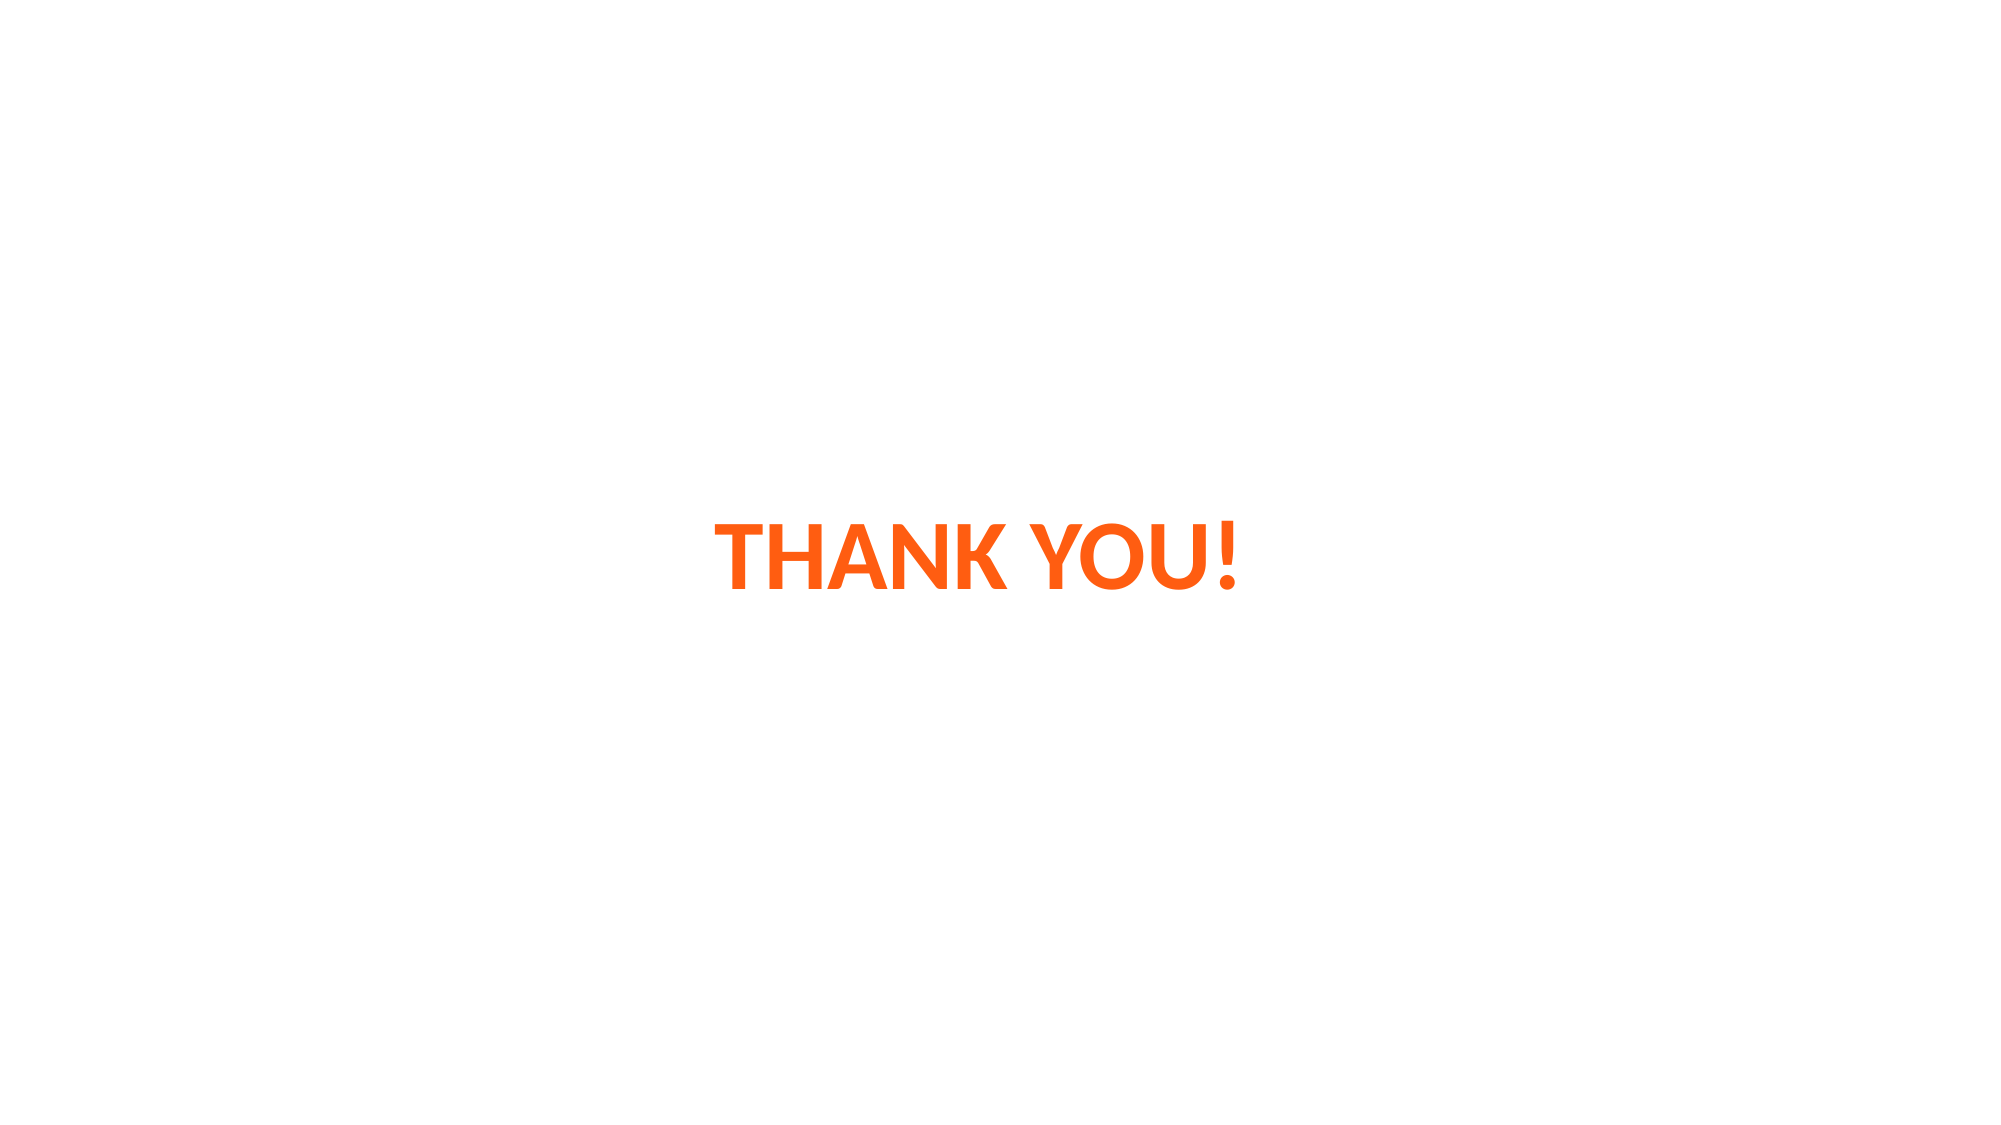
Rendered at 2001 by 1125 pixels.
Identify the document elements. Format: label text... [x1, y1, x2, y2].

list THANK YOU! [137, 69, 1863, 1014]
